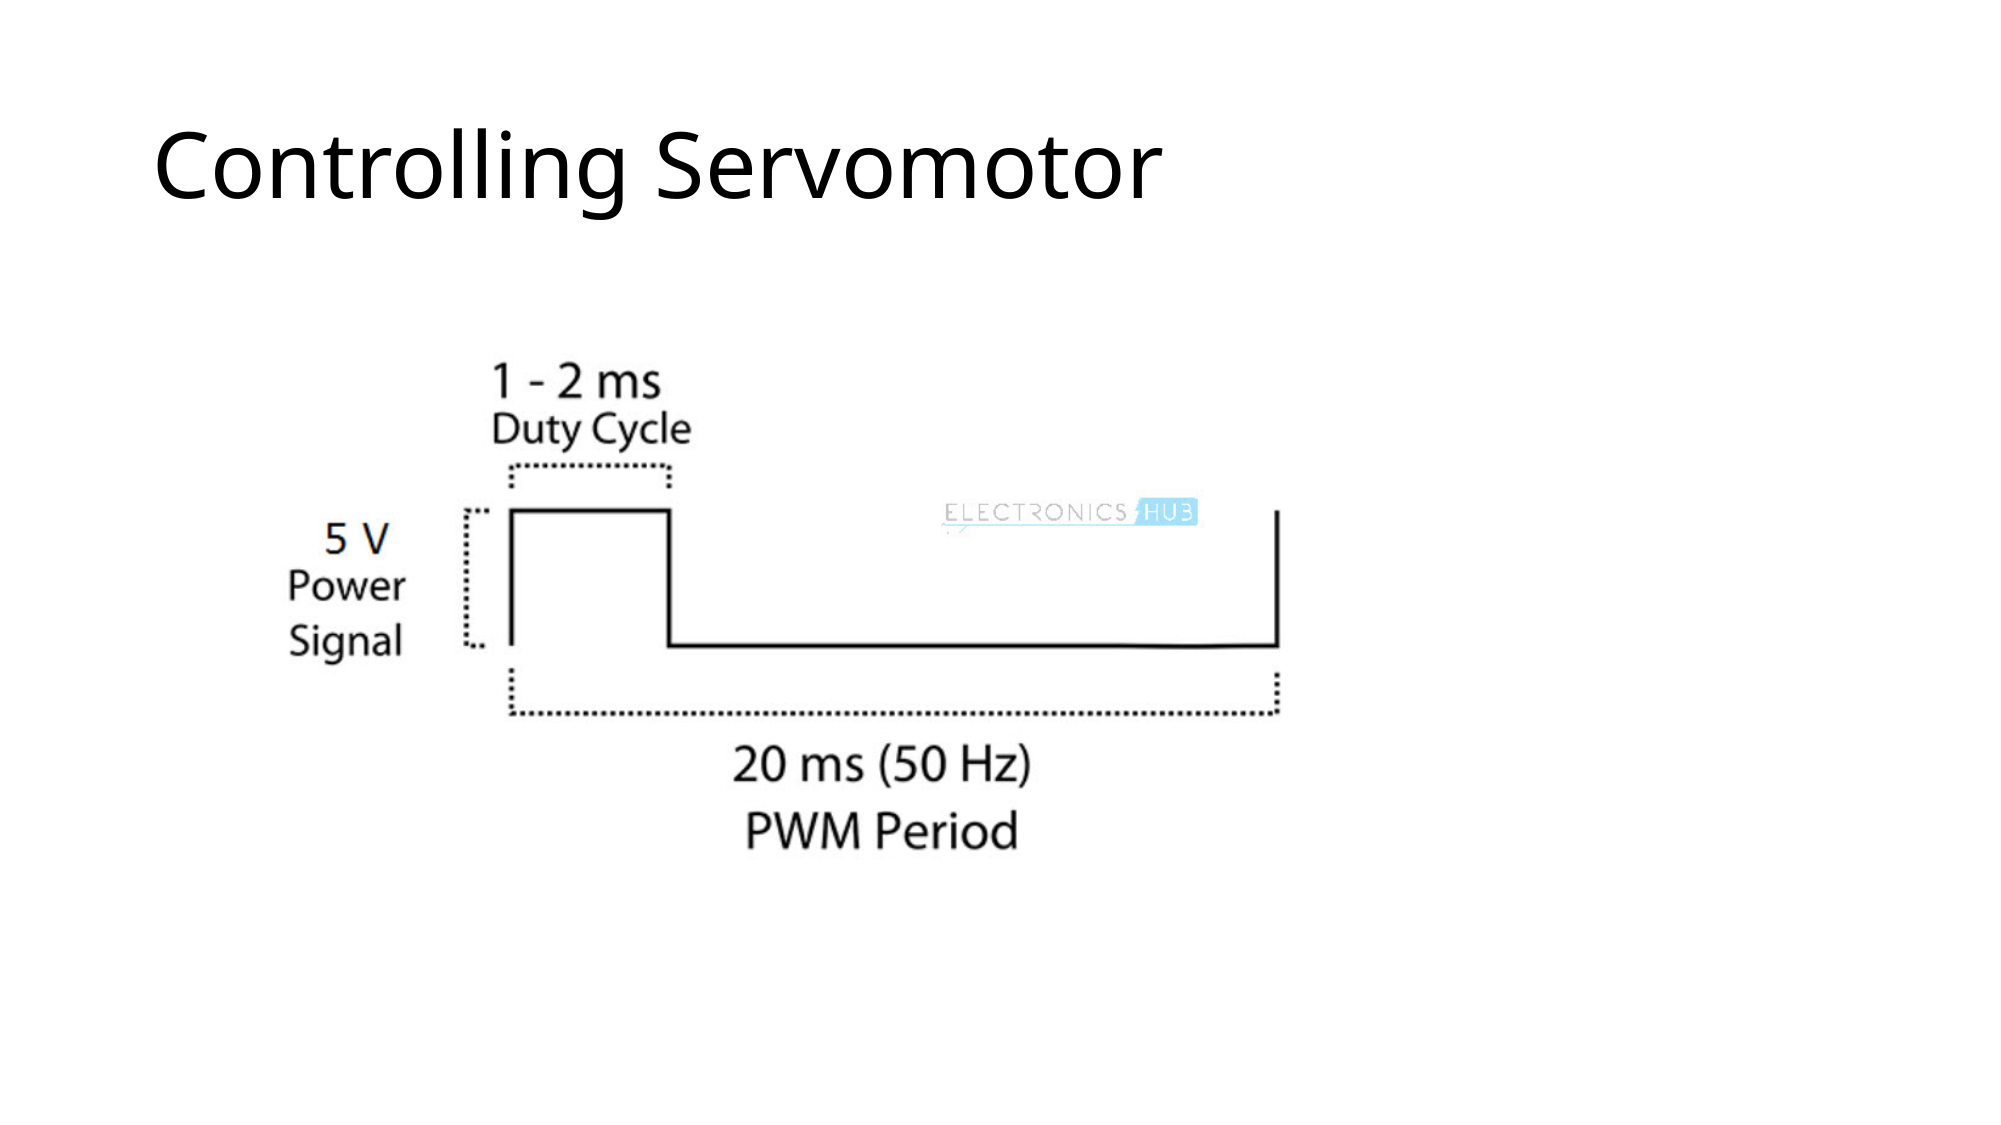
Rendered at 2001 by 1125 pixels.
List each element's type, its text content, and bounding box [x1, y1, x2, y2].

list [270, 353, 1300, 870]
title Controlling Servomotor [137, 59, 1863, 278]
